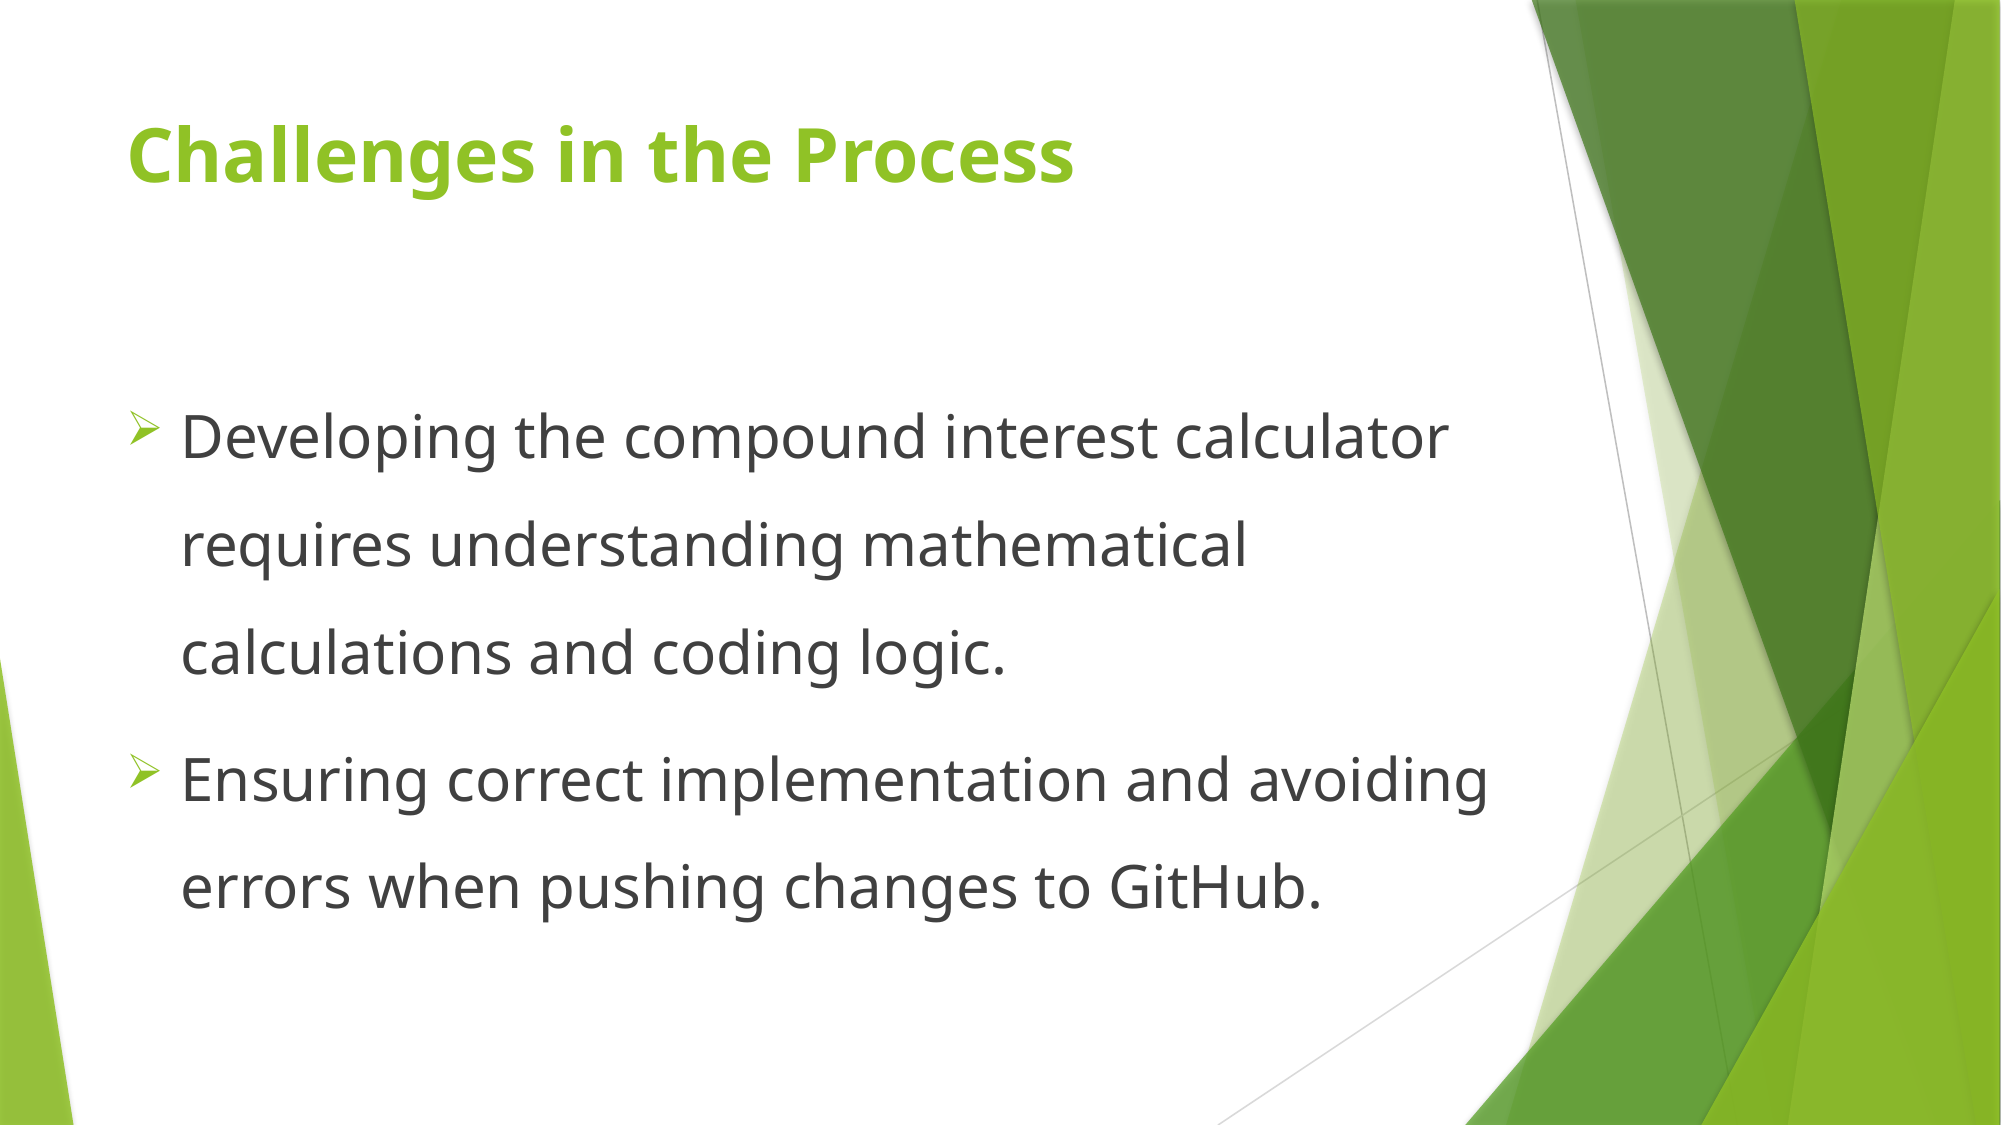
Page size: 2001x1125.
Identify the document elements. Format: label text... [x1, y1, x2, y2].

title Challenges in the Process [111, 99, 1522, 317]
list Developing the compound interest calculator requires understanding mathematical calculations and coding logic. Ensuring correct implementation and avoiding errors when pushing changes to GitHub. [111, 354, 1522, 1025]
